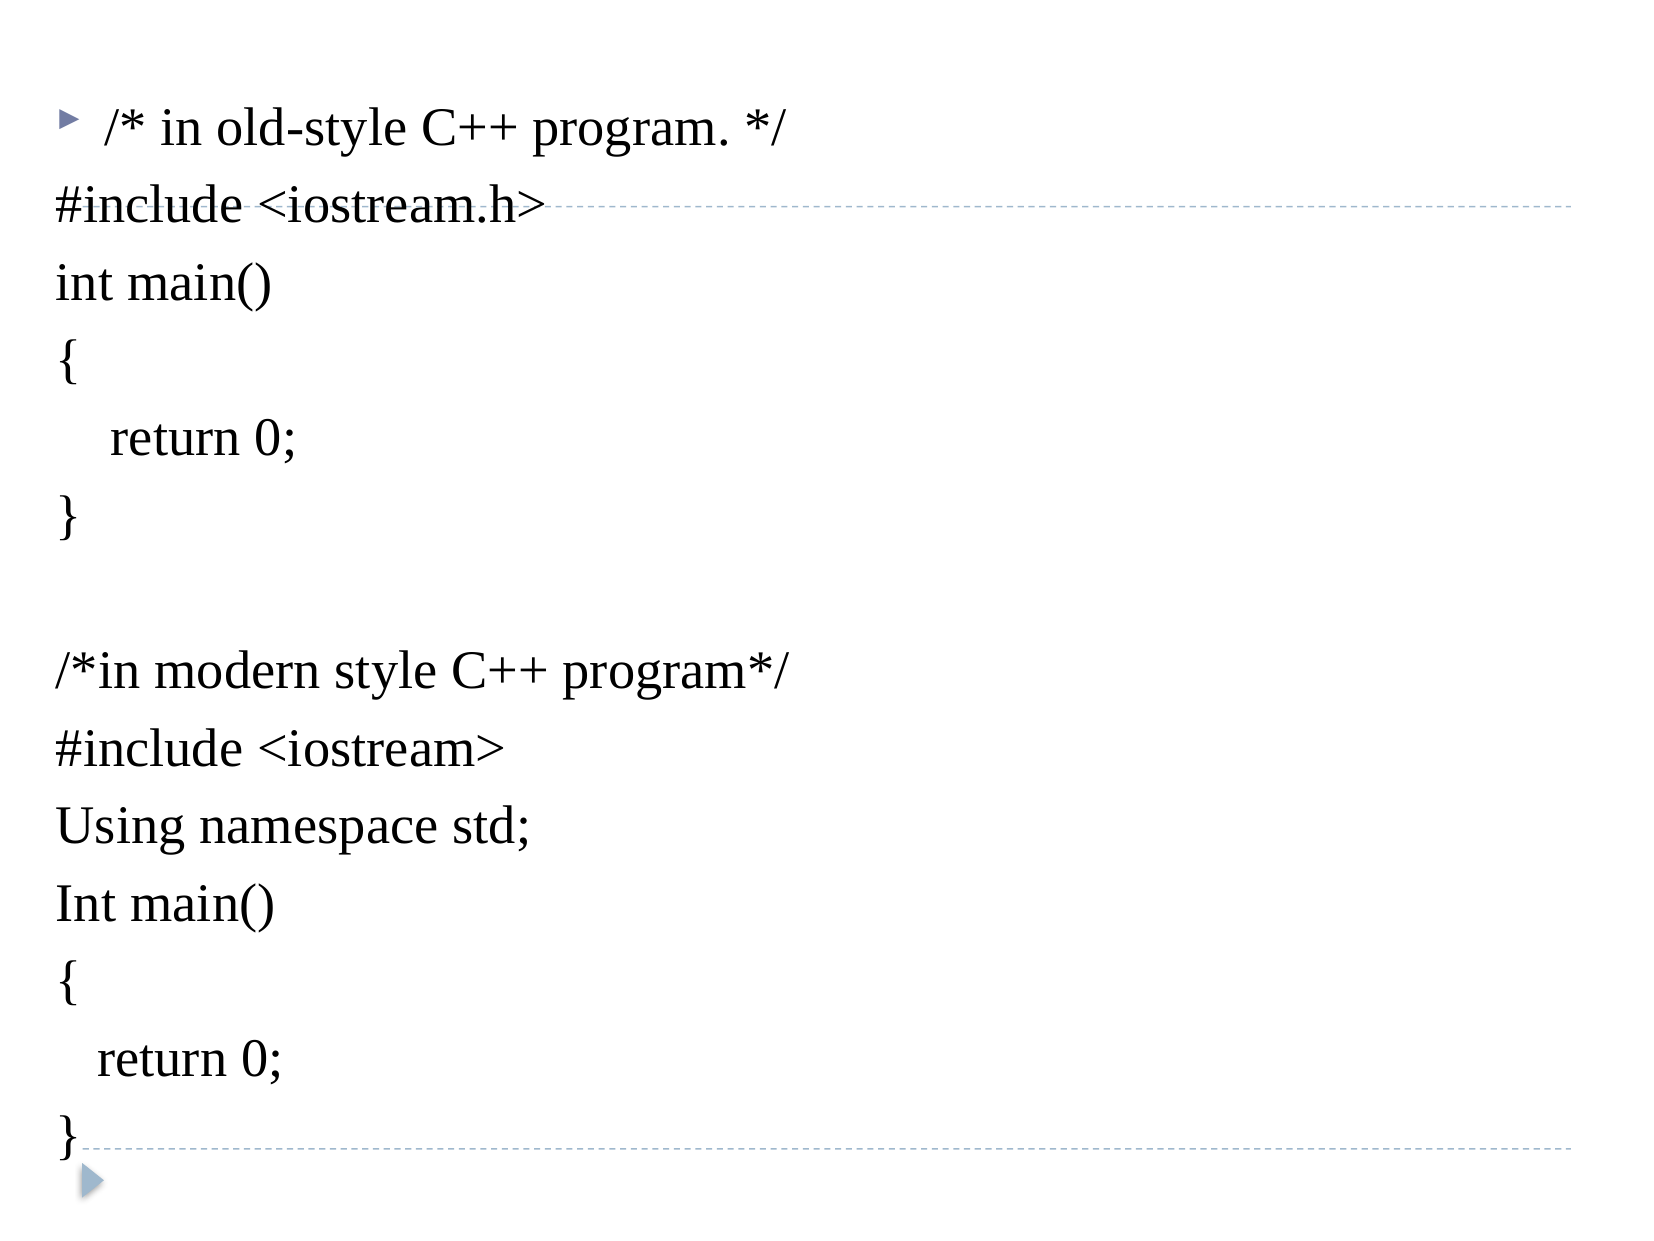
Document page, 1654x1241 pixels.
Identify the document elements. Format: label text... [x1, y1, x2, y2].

list /* in old-style C++ program. */ #include <iostream.h> int main() { return 0; } /*in modern style C++ program*/ #include <iostream> Using namespace std; Int main() { return 0; } [39, 82, 1571, 1183]
